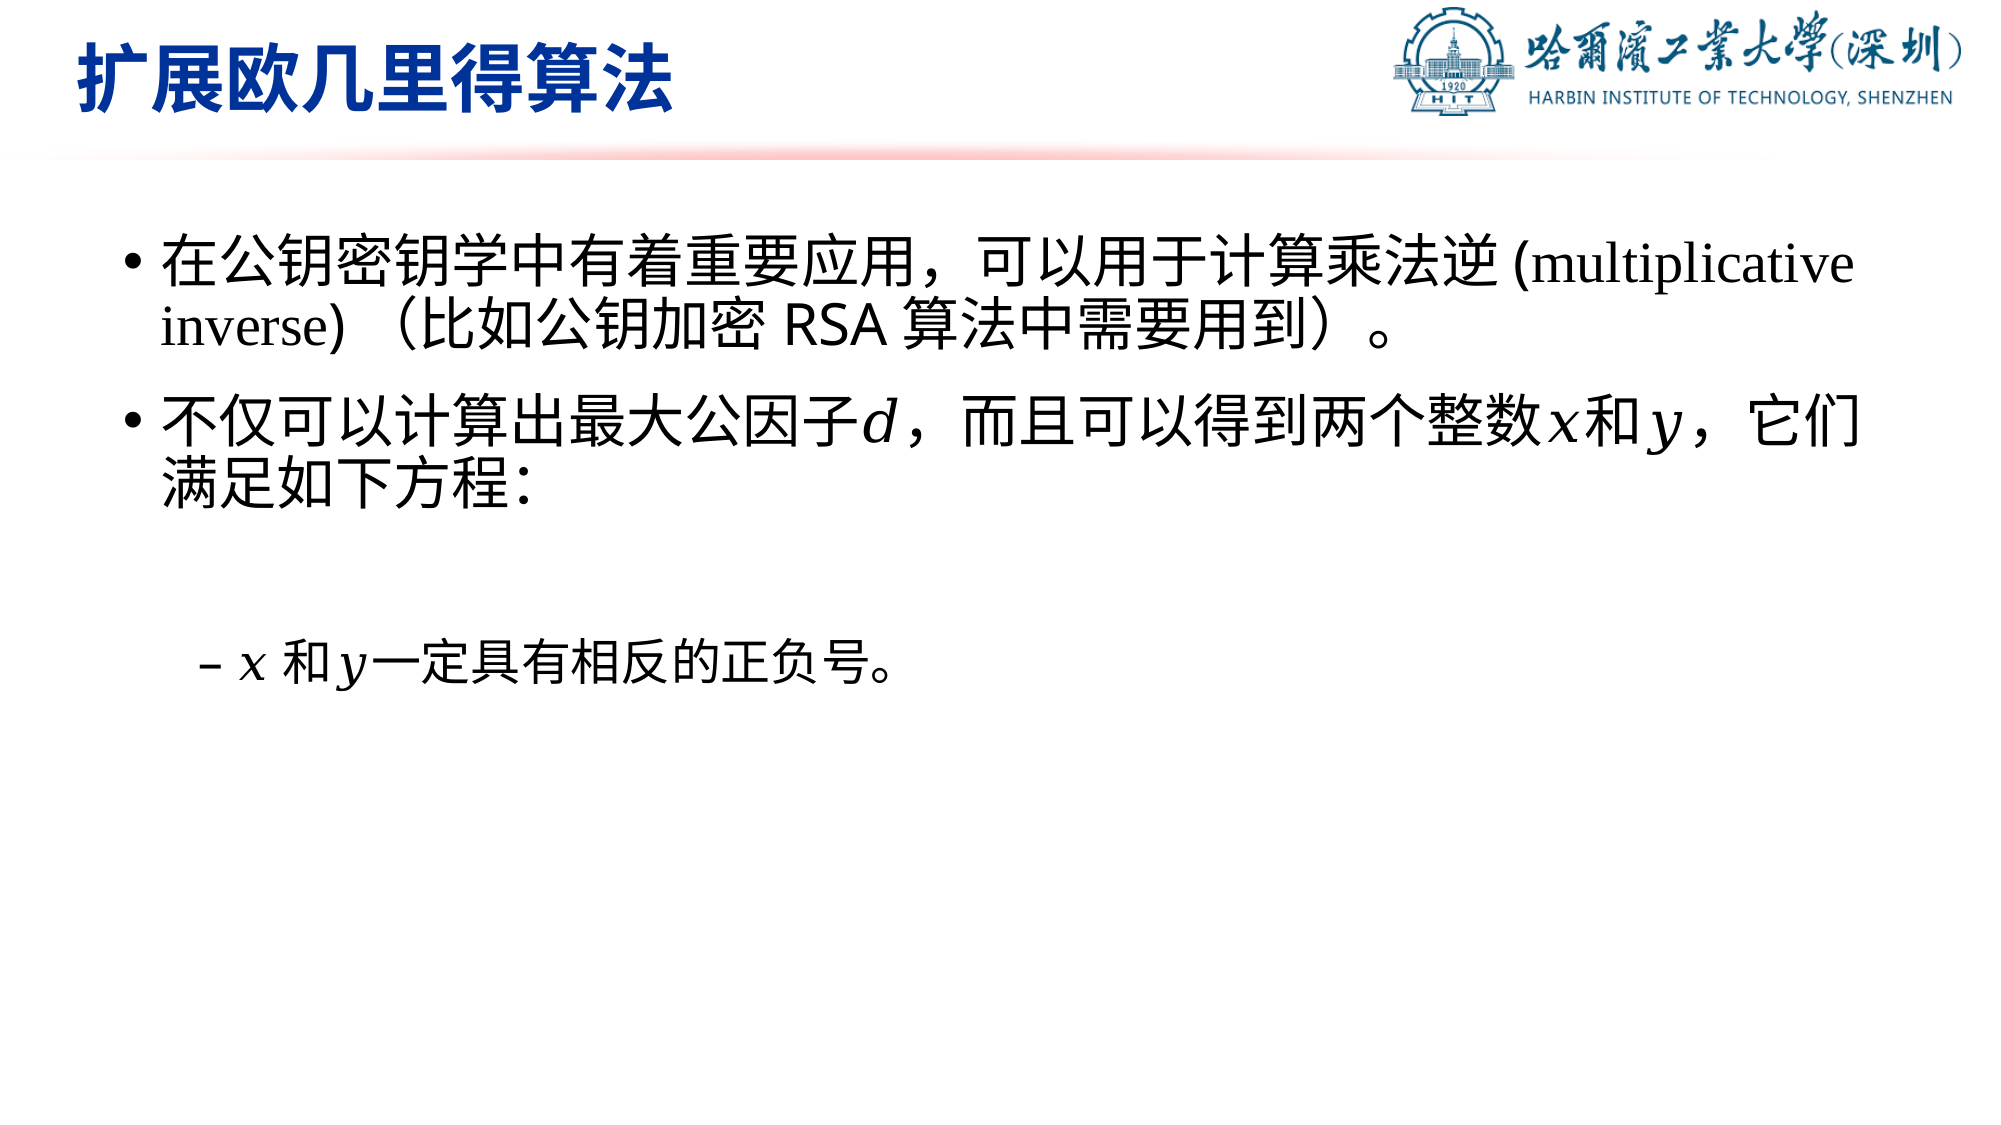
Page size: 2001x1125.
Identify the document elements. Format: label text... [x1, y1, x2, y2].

picture [1460, 7, 1961, 116]
title 扩展欧几里得算法 [60, 14, 1727, 150]
picture [1393, 7, 1447, 14]
picture [1446, 10, 1461, 14]
